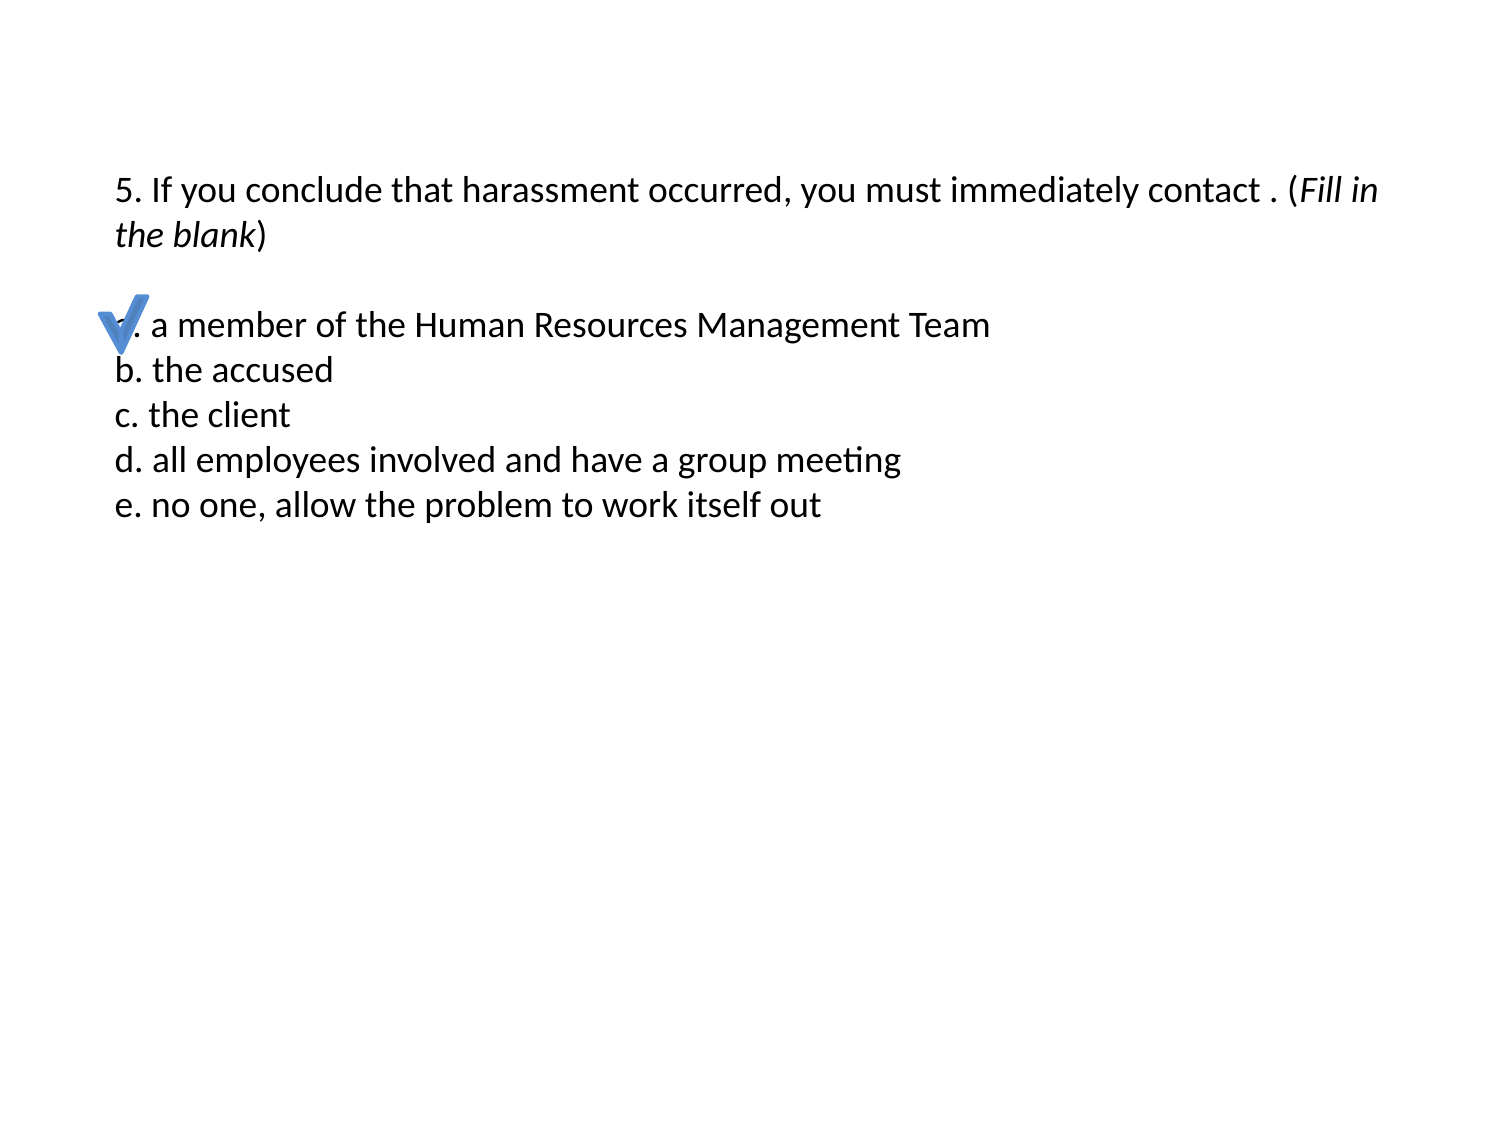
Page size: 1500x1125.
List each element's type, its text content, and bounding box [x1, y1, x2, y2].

text_box 5. If you conclude that harassment occurred, you must immediately contact . (Fill in the blank) a. a member of the Human Resources Management Team b. the accused c. the client d. all employees involved and have a group meeting e. no one, allow the problem to work itself out [99, 112, 1438, 533]
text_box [99, 296, 148, 353]
